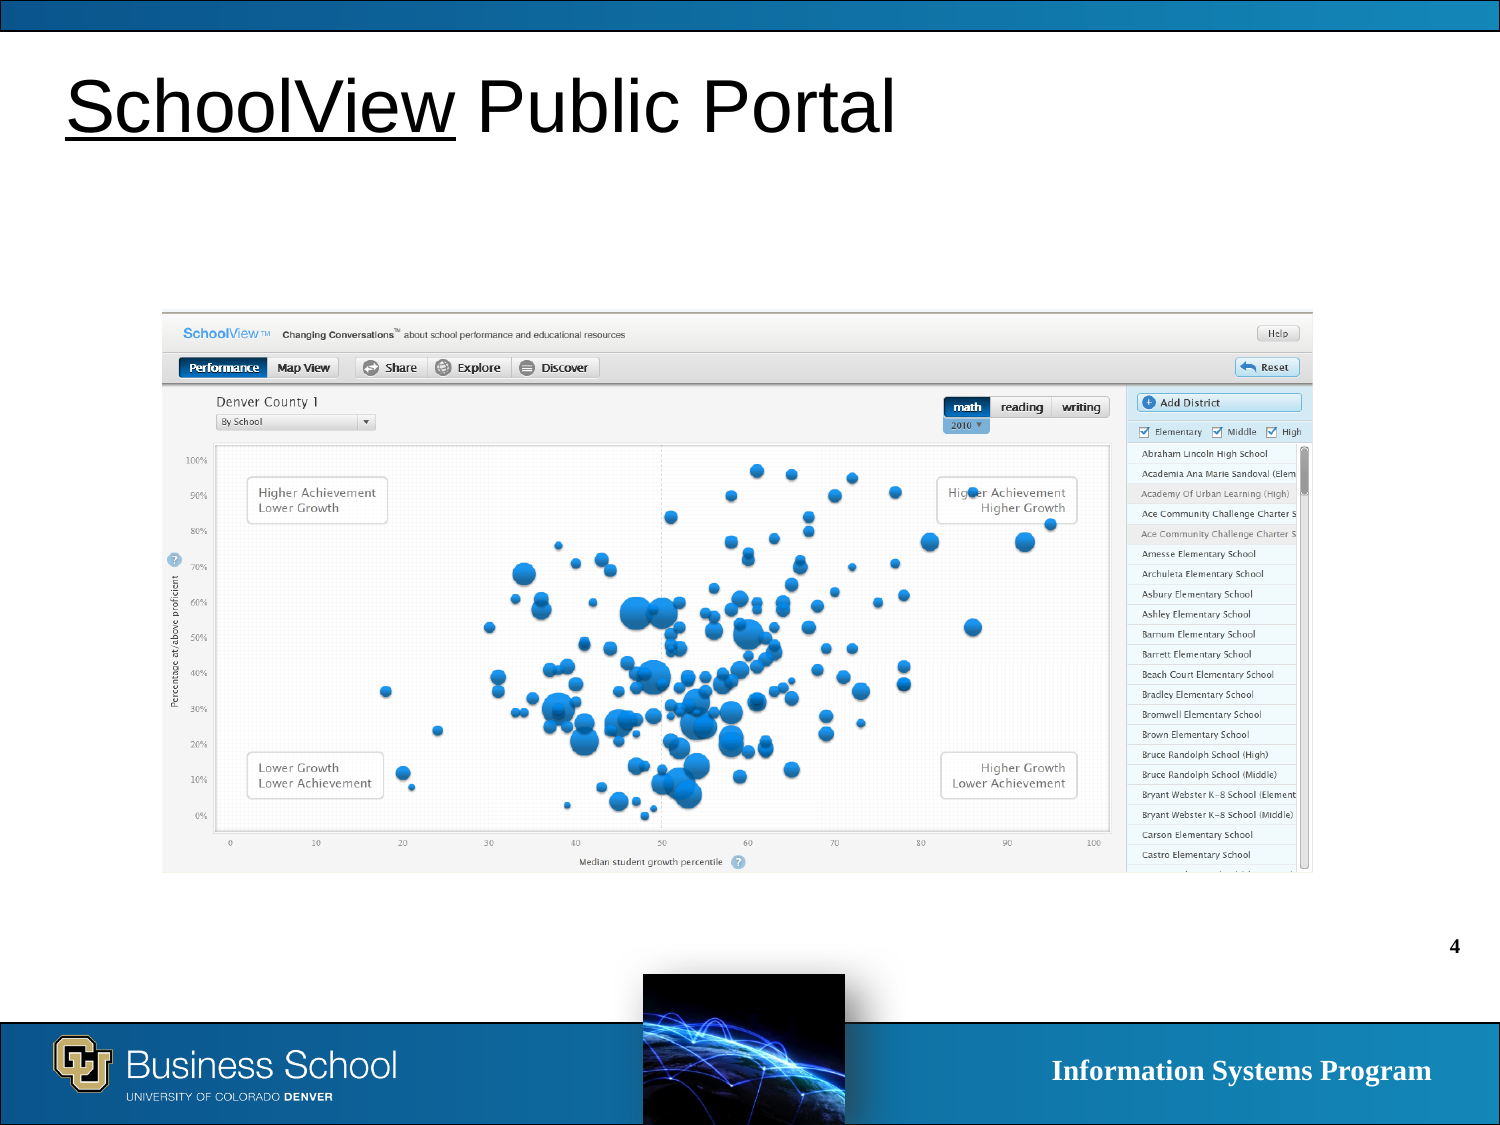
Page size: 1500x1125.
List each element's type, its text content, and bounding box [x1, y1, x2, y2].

picture [643, 974, 845, 1125]
picture [53, 1034, 396, 1101]
picture [162, 309, 1313, 874]
title SchoolView Public Portal [49, 49, 1426, 163]
